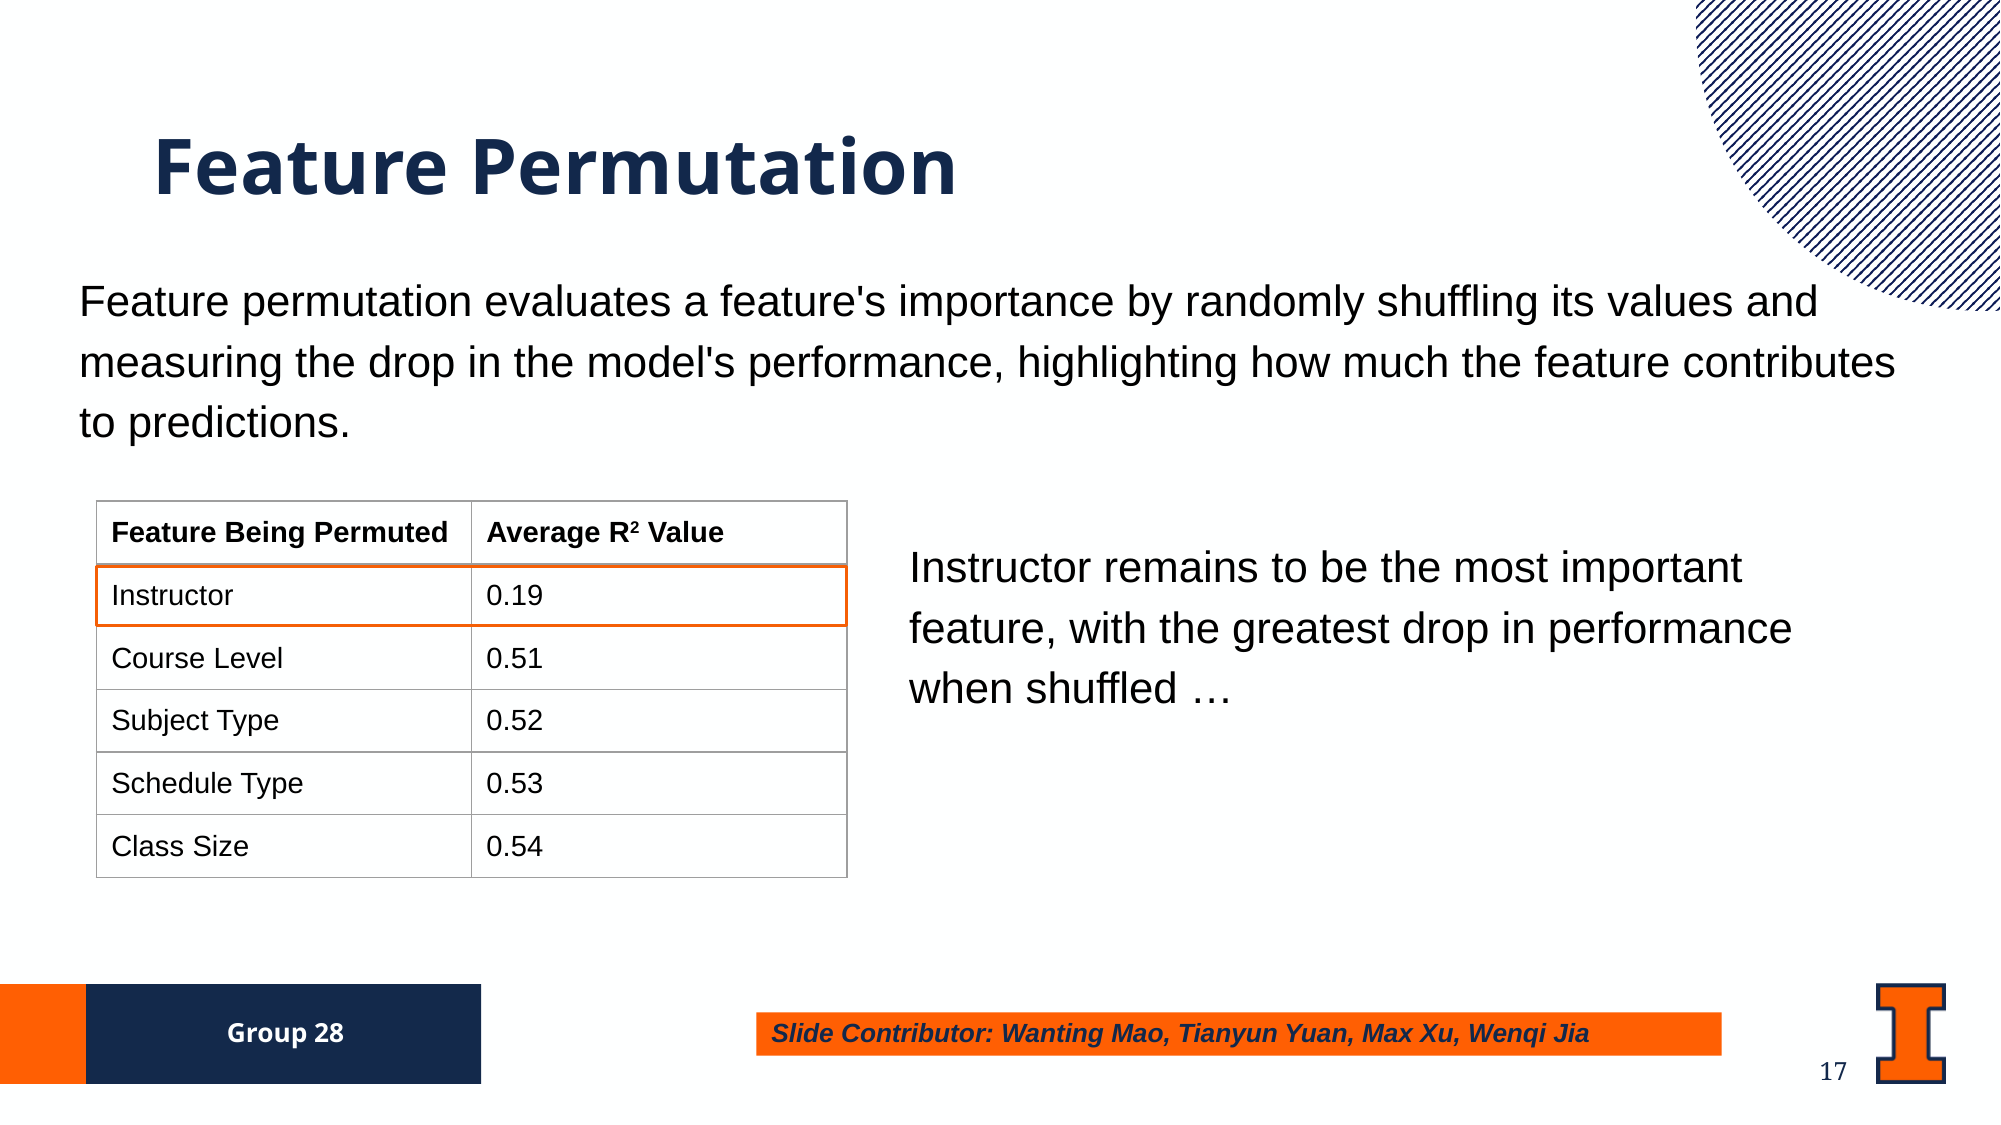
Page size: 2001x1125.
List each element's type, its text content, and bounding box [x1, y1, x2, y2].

title Feature Permutation [137, 120, 1863, 219]
table_cell 0.51 [472, 627, 846, 689]
table_cell 0.52 [472, 690, 846, 751]
table_cell Class Size [97, 815, 471, 877]
text_box Feature permutation evaluates a feature's importance by randomly shuffling its values and measuring the drop in the model's performance, highlighting how much the feature contributes to predictions. [64, 250, 1914, 522]
table_cell 0.54 [472, 815, 846, 877]
picture [1695, 0, 2001, 311]
table_cell 0.53 [472, 753, 846, 814]
table_header Feature Being Permuted [97, 502, 471, 563]
table_cell Subject Type [97, 690, 471, 751]
table_cell Schedule Type [97, 753, 471, 814]
list Slide Contributor: Wanting Mao, Tianyun Yuan, Max Xu, Wenqi Jia [756, 1012, 1722, 1056]
table_header Average R2 Value [472, 502, 846, 563]
table_cell Course Level [97, 627, 471, 689]
list Group 28 [137, 1012, 434, 1056]
slide_number ‹#› [1412, 1042, 1863, 1103]
picture [1876, 983, 1946, 1084]
text_box Instructor remains to be the most important feature, with the greatest drop in performance when shuffled … [894, 516, 1889, 788]
text_box [96, 566, 847, 626]
